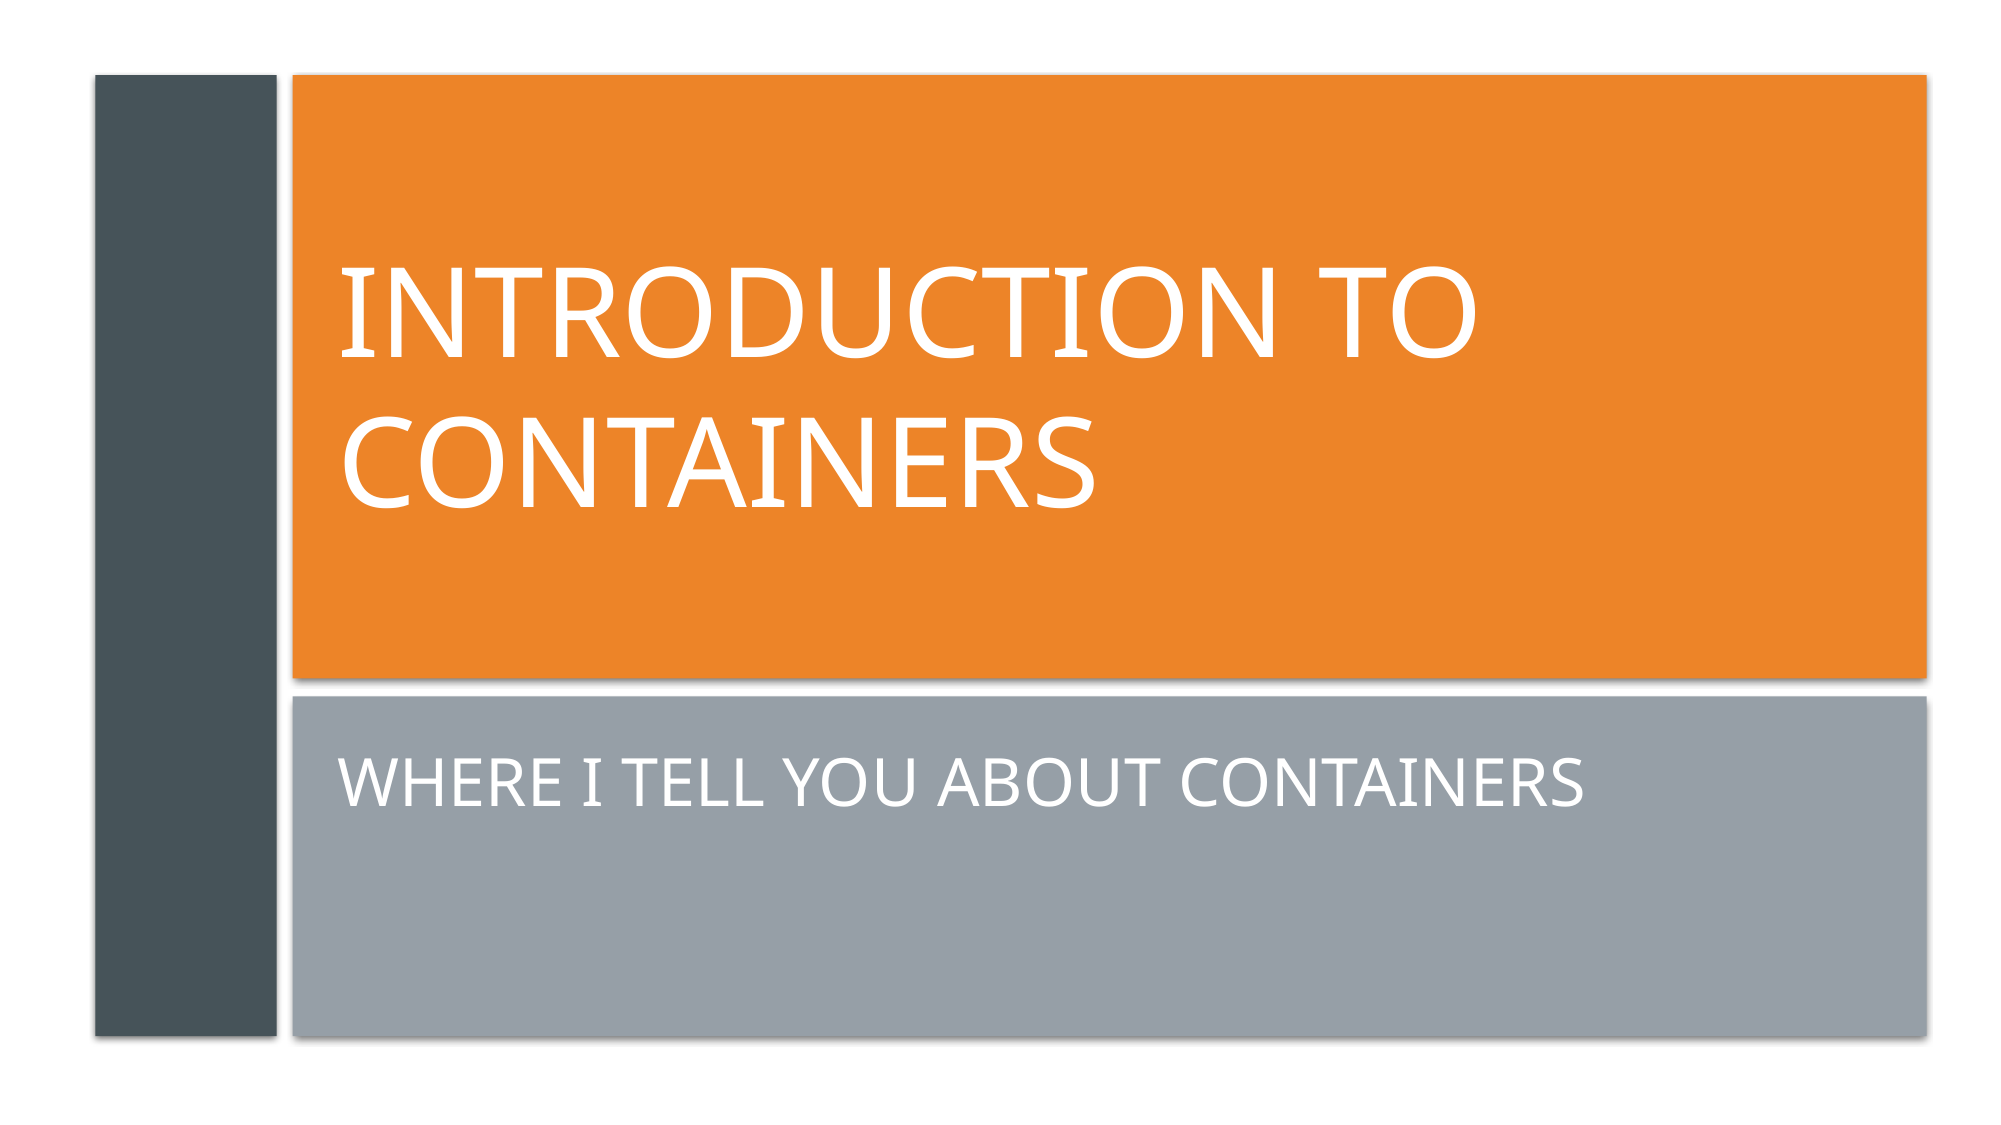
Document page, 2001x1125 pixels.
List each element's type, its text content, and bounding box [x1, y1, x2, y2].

subtitle Where I tell you About Containers [322, 732, 1905, 1002]
text_box [292, 695, 1928, 1037]
text_box [0, 0, 2000, 1125]
text_box [292, 74, 1928, 679]
title Introduction to Containers [322, 109, 1905, 656]
text_box [94, 74, 278, 1037]
